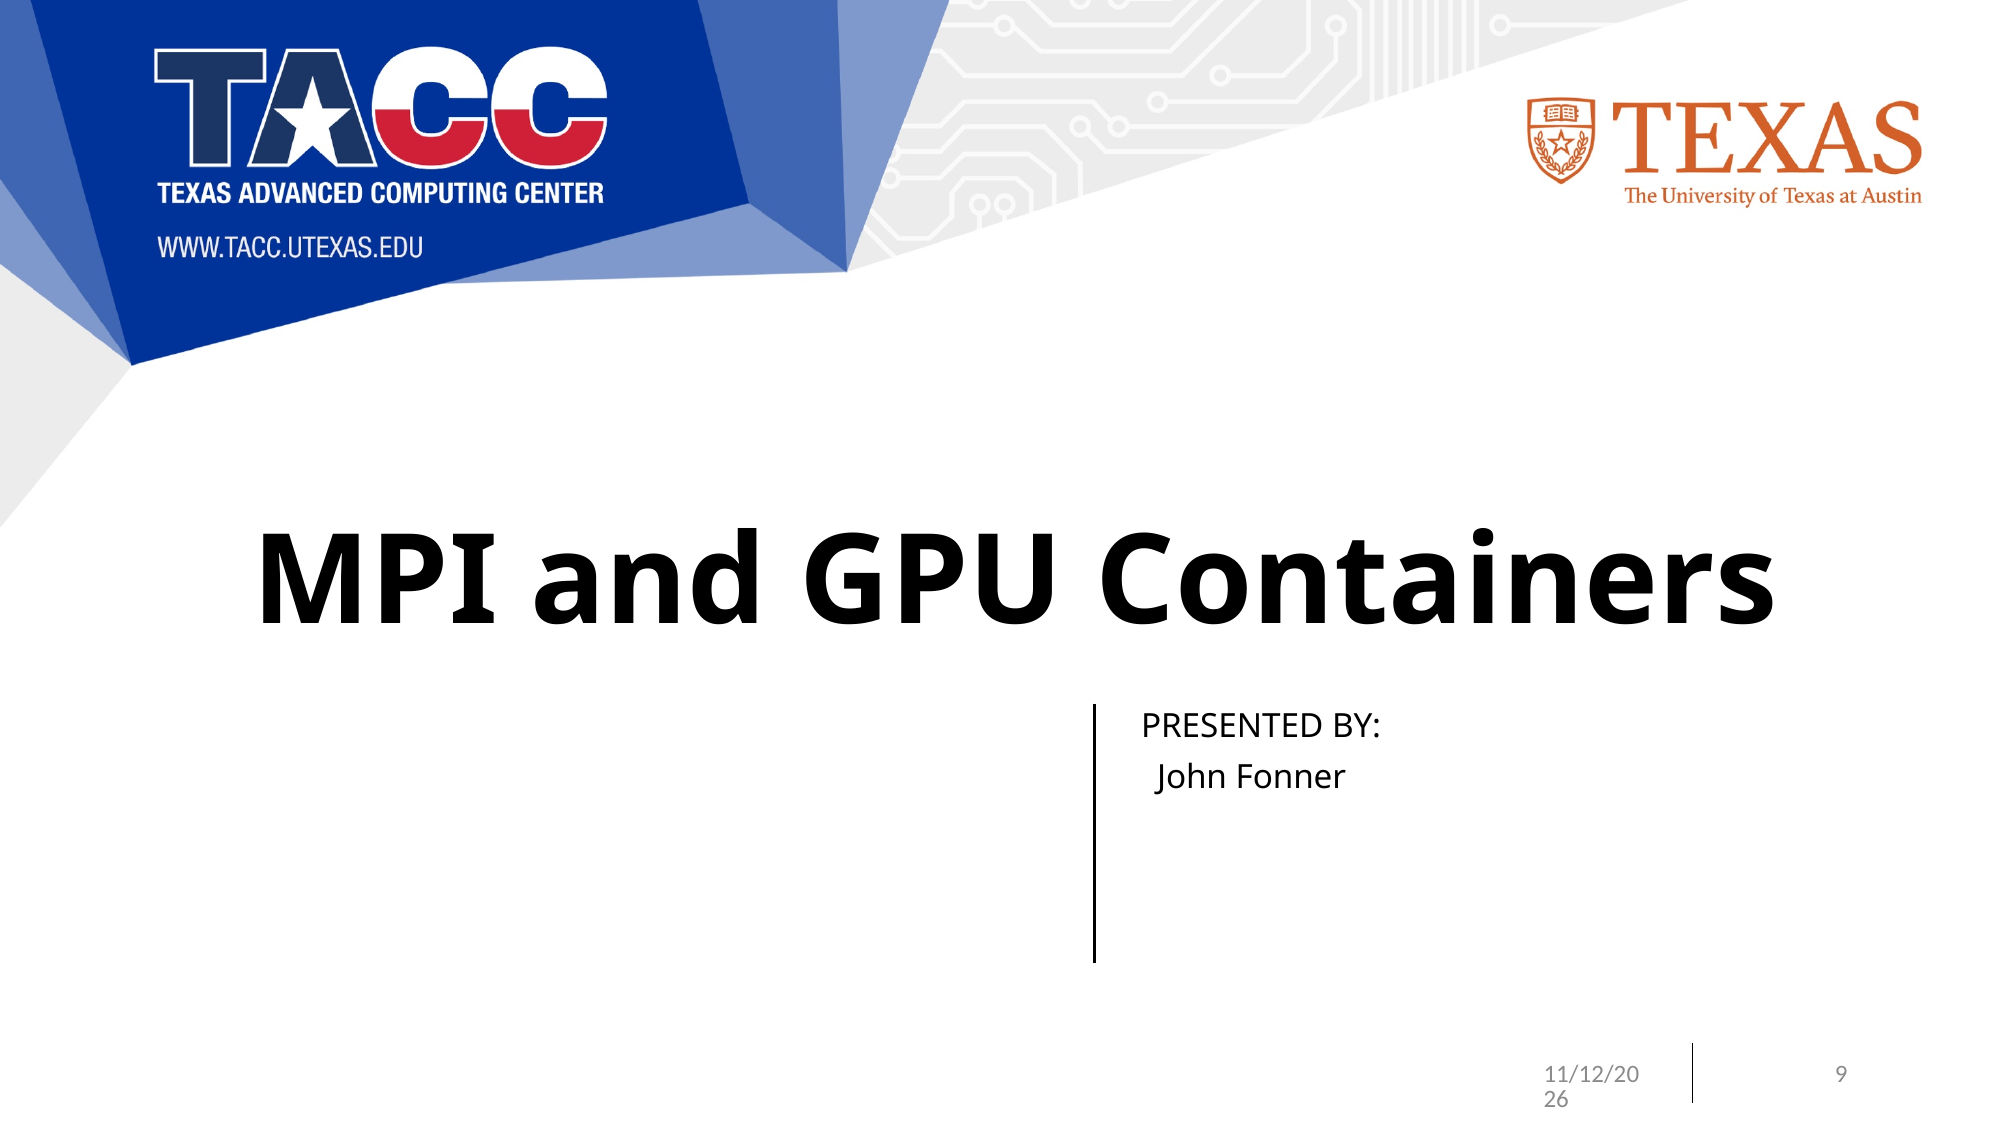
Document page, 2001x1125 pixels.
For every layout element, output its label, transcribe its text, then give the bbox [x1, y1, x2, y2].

title MPI and GPU Containers [168, 304, 1863, 659]
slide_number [1528, 1042, 1658, 1103]
list John Fonner [1142, 752, 1863, 964]
slide_number 9 [1733, 1042, 1863, 1103]
picture [0, 0, 2001, 1125]
